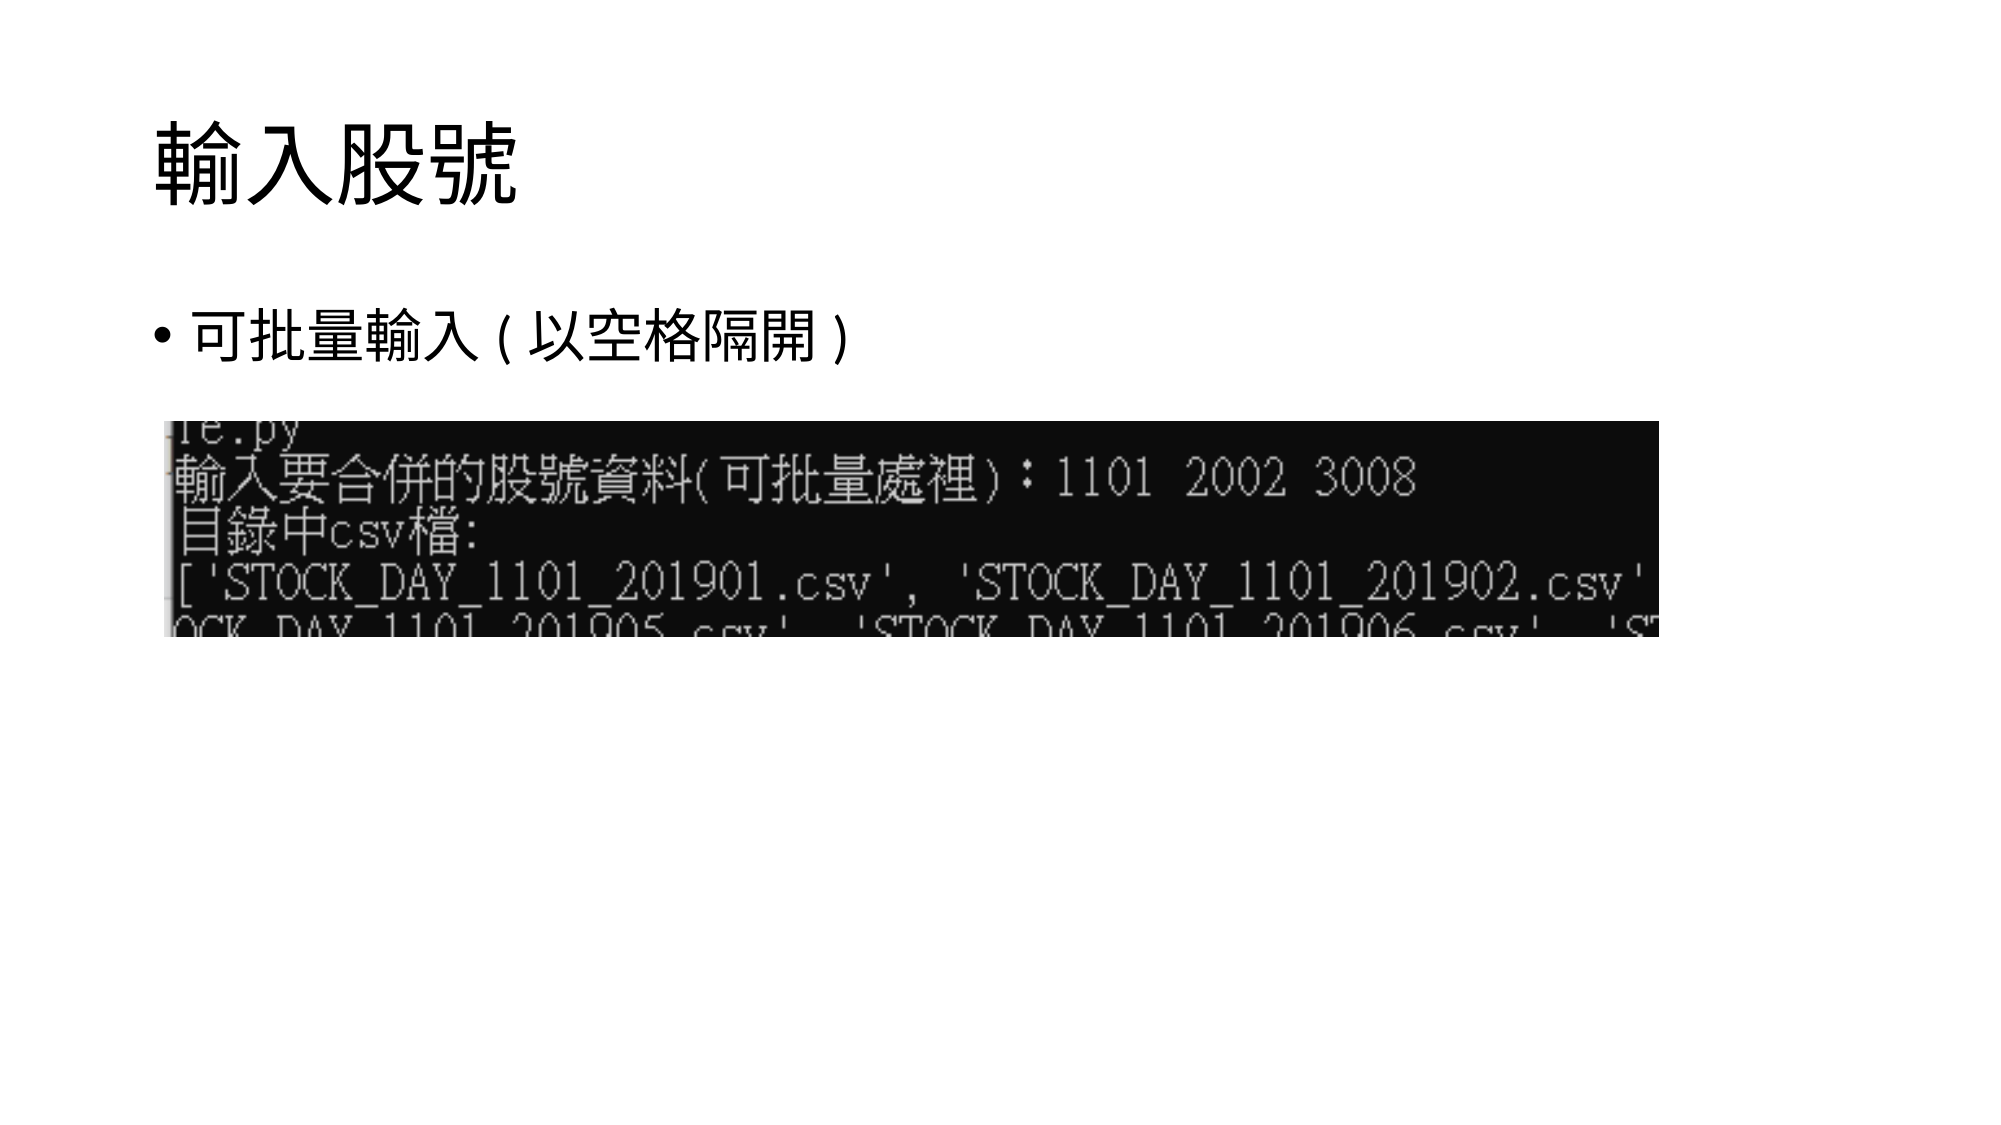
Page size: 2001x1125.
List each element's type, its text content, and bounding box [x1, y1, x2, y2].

title 輸入股號 [137, 59, 1863, 278]
list 可批量輸入(以空格隔開) [137, 299, 1863, 1014]
picture [164, 421, 1659, 637]
